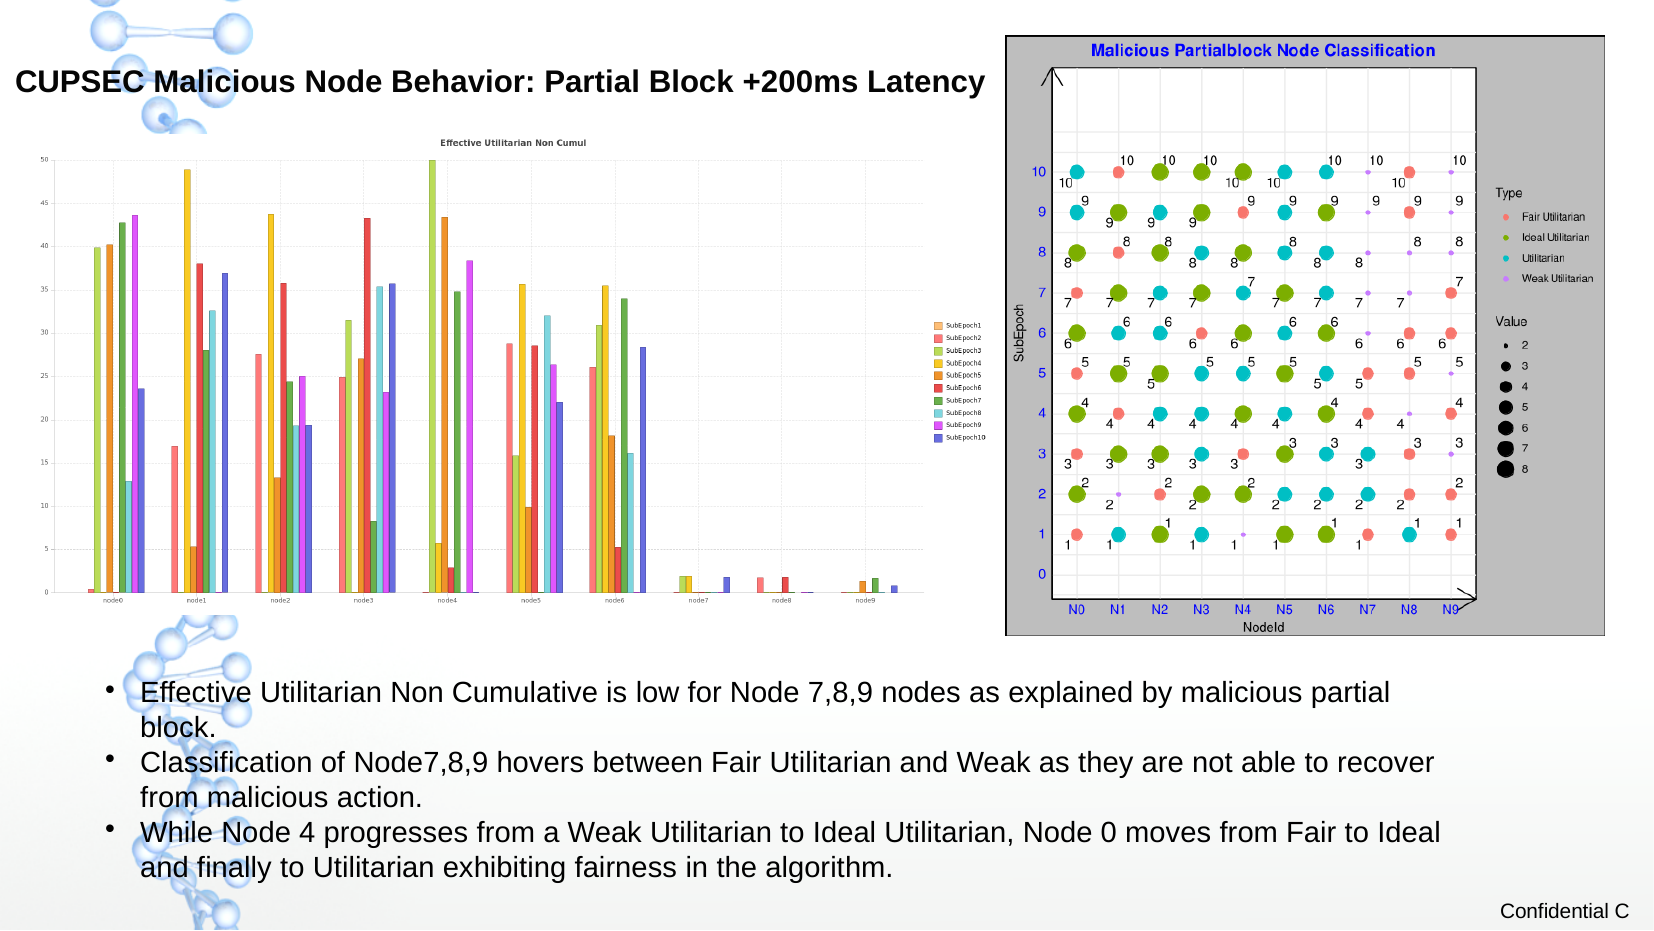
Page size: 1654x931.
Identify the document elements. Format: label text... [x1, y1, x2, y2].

text_box Effective Utilitarian Non Cumulative is low for Node 7,8,9 nodes as explained by malicious partial block. Classification of Node7,8,9 hovers between Fair Utilitarian and Weak as they are not able to recover from malicious action. While Node 4 progresses from a Weak Utilitarian to Ideal Utilitarian, Node 0 moves from Fair to Ideal and finally to Utilitarian exhibiting fairness in the algorithm. [90, 666, 1470, 900]
picture [0, 0, 1654, 930]
text_box CUPSEC Malicious Node Behavior: Partial Block +200ms Latency [14, 44, 994, 114]
